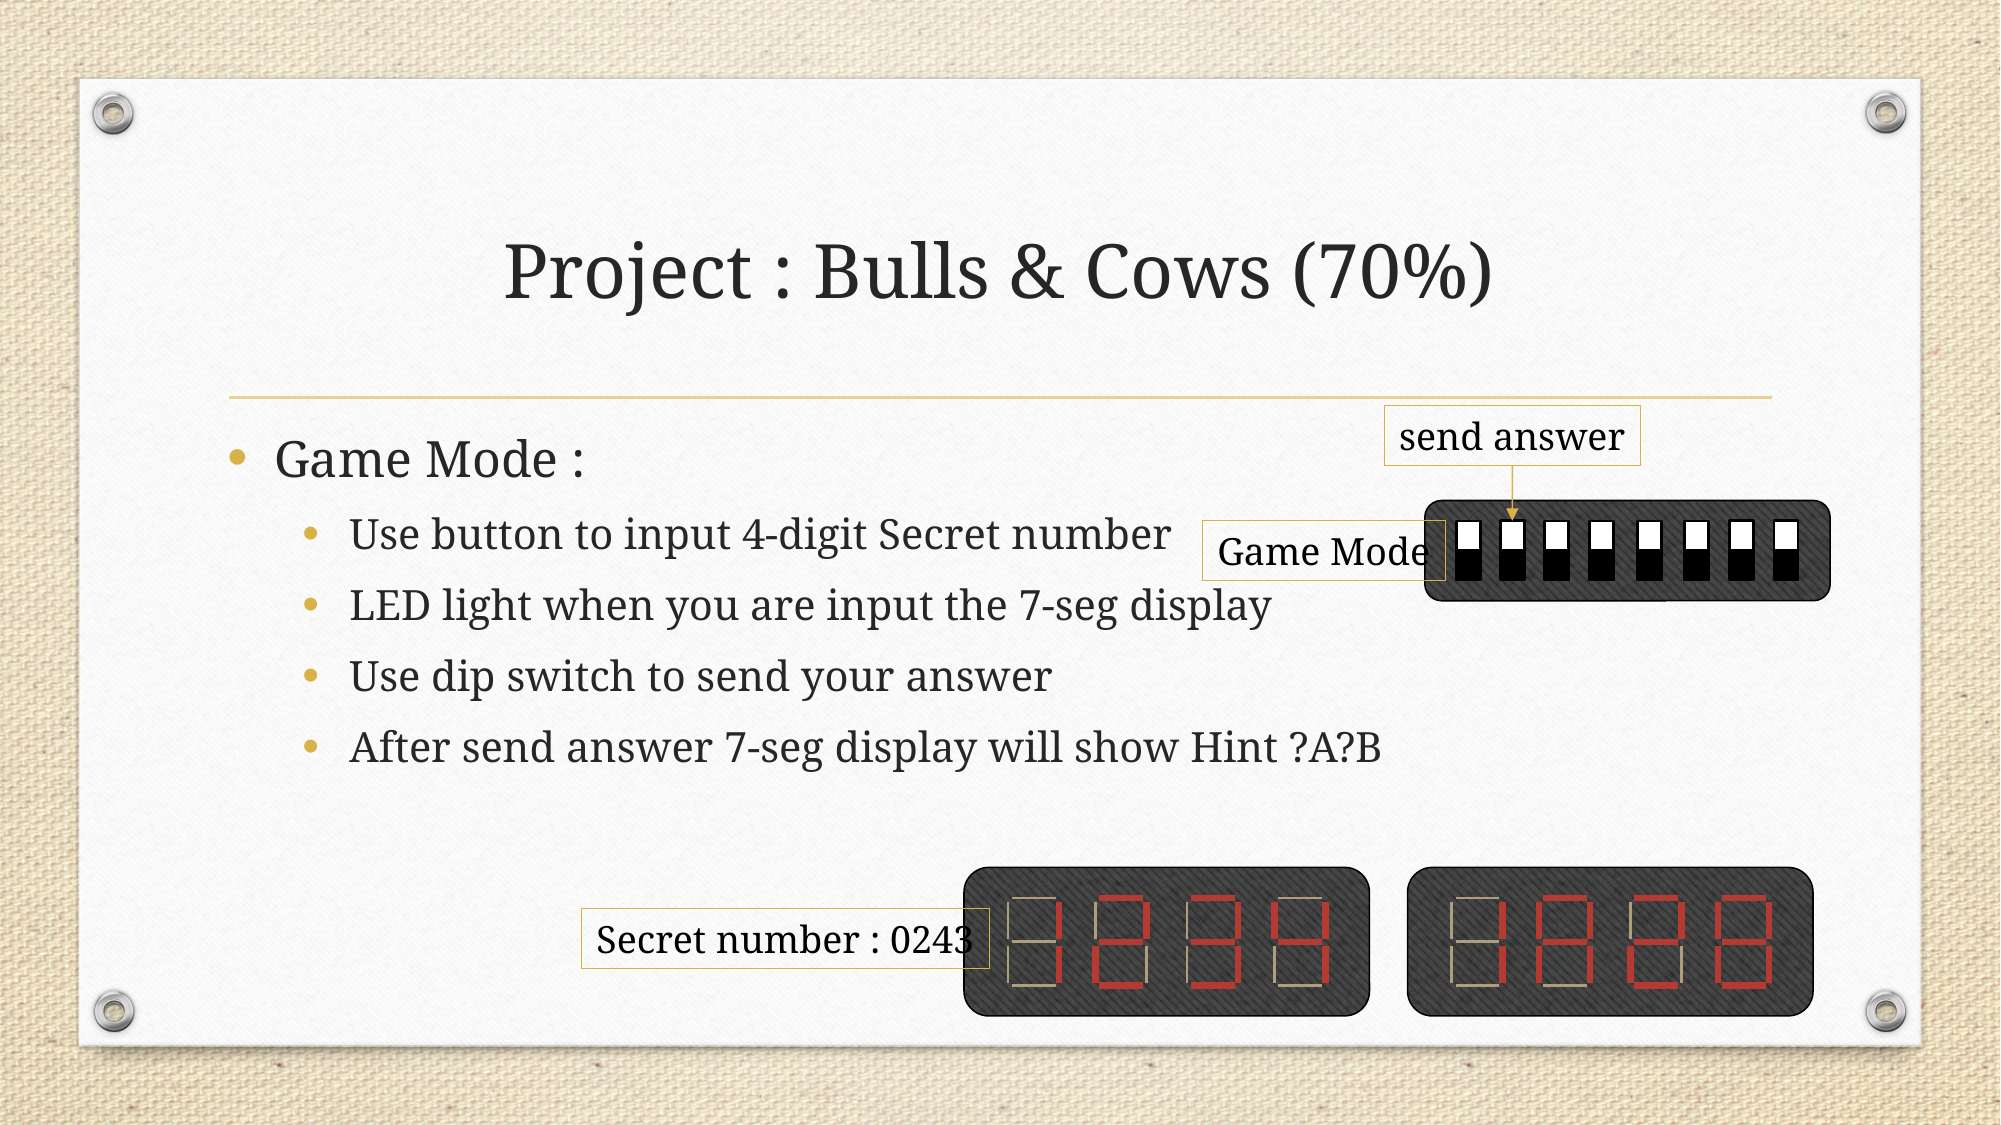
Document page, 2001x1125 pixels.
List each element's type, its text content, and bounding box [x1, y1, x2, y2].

list Game Mode : Use button to input 4-digit Secret number LED light when you are input the 7-seg display Use dip switch to send your answer After send answer 7-seg display will show Hint ?A?B [212, 419, 1788, 964]
picture [0, 0, 2001, 1125]
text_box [1451, 897, 1770, 986]
text_box [963, 866, 1371, 1017]
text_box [1007, 897, 1326, 986]
text_box Game Mode [1202, 520, 1446, 581]
text_box [1406, 866, 1814, 1017]
text_box [1424, 499, 1831, 602]
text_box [1456, 520, 1799, 581]
title Project : Bulls & Cows (70%) [212, 161, 1788, 375]
text_box send answer [1384, 405, 1641, 466]
text_box Secret number : 0243 [581, 908, 990, 969]
